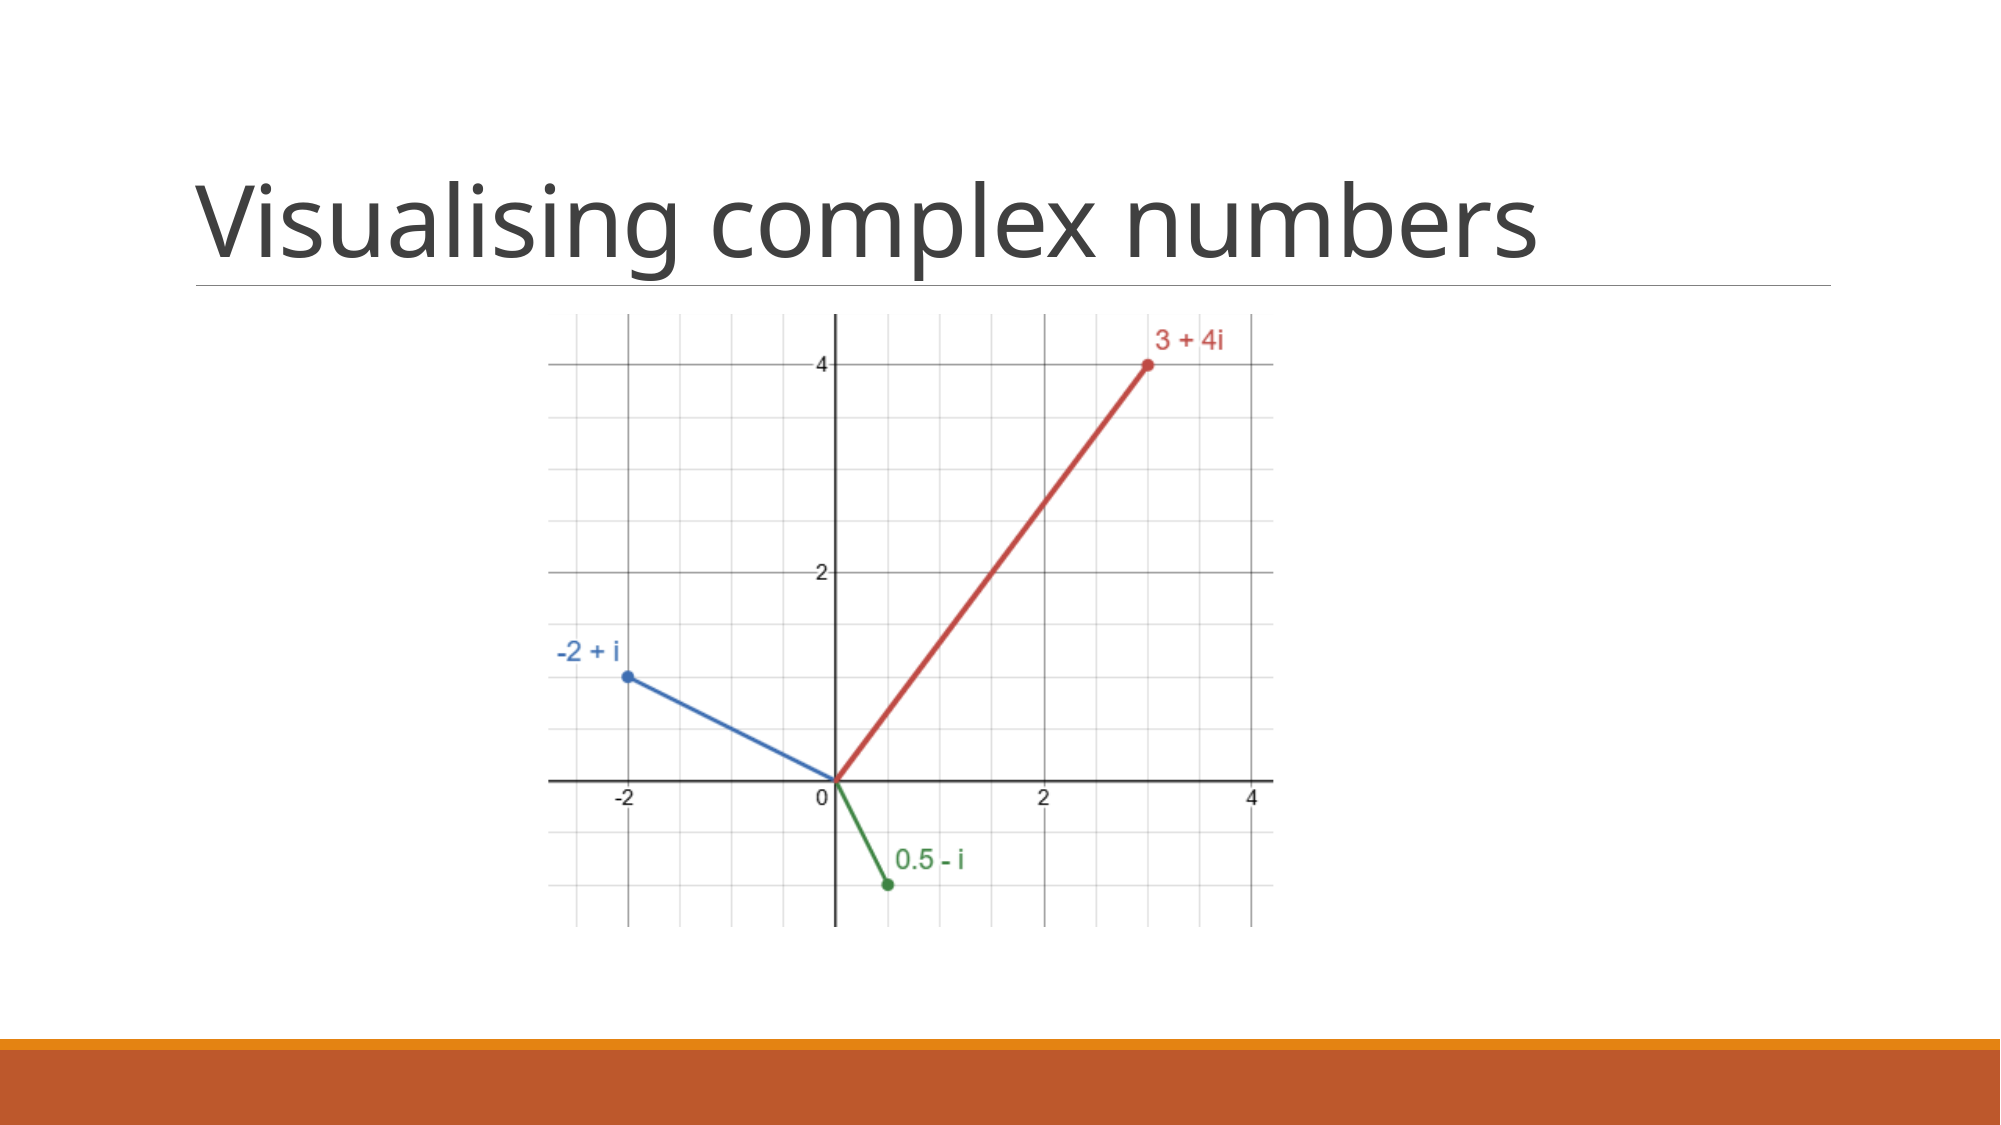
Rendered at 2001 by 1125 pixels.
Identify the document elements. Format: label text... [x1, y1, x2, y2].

picture [547, 314, 1274, 928]
title Visualising complex numbers [180, 47, 1830, 285]
